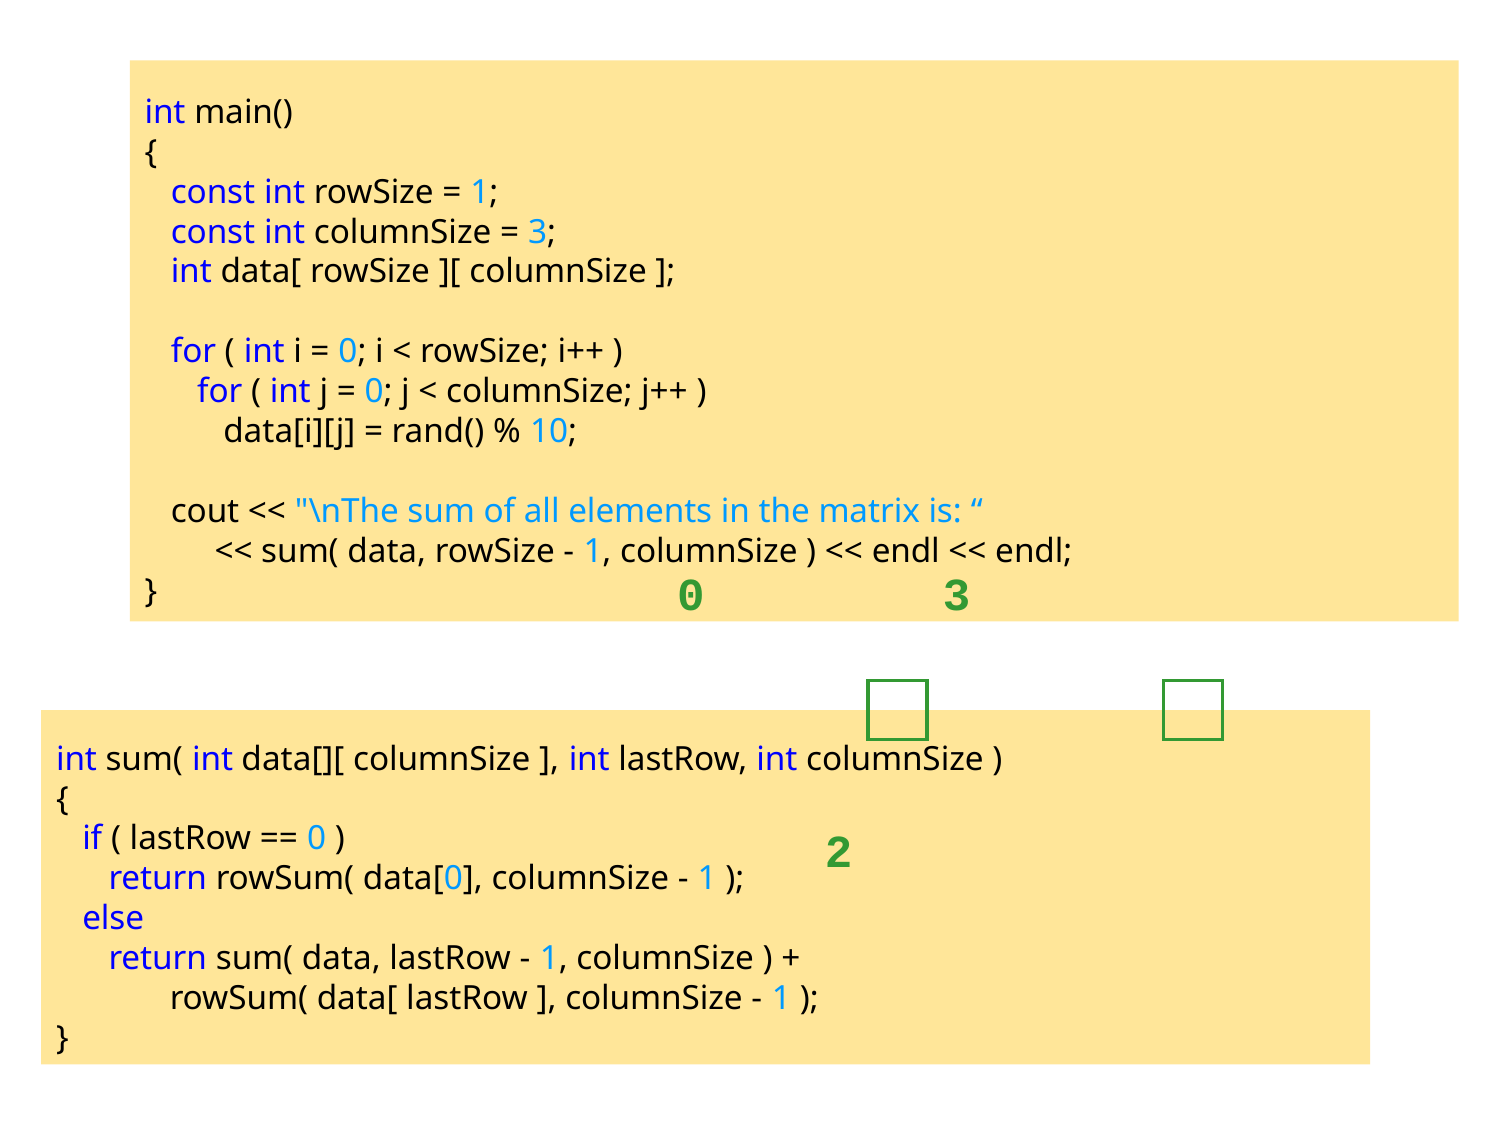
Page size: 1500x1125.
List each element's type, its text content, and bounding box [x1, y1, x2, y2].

list int sum( int data[][ columnSize ], int lastRow, int columnSize ) { if ( lastRow == 0 ) return rowSum( data[0], columnSize - 1 ); else return sum( data, lastRow - 1, columnSize ) + rowSum( data[ lastRow ], columnSize - 1 ); } [40, 709, 1371, 1065]
text_box [868, 680, 928, 740]
text_box 3 [927, 562, 987, 622]
text_box 2 [808, 819, 868, 879]
text_box [1163, 680, 1223, 740]
list int main() { const int rowSize = 1; const int columnSize = 3; int data[ rowSize ][ columnSize ]; for ( int i = 0; i < rowSize; i++ ) for ( int j = 0; j < columnSize; j++ ) data[i][j] = rand() % 10; cout << "\nThe sum of all elements in the matrix is: “ << sum( data, rowSize - 1, columnSize ) << endl << endl; } [129, 60, 1459, 622]
text_box 0 [661, 562, 721, 622]
